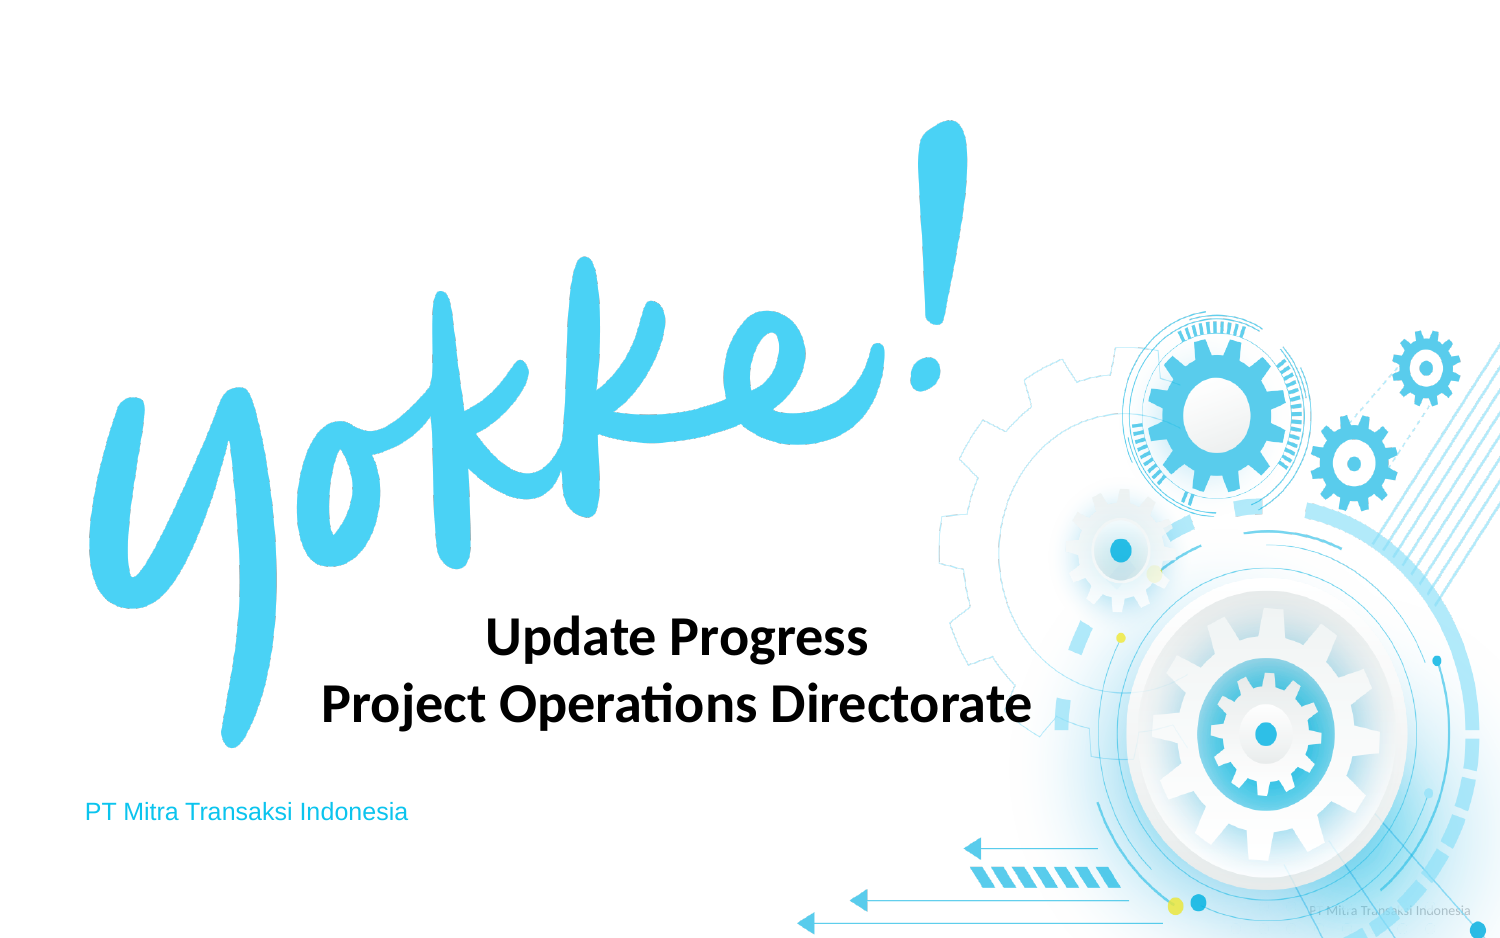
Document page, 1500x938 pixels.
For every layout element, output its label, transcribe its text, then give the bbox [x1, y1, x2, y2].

picture [77, 105, 1500, 938]
text_box PT Mitra Transaksi Indonesia [73, 786, 650, 832]
text_box Update Progress Project Operations Directorate [306, 591, 1048, 742]
